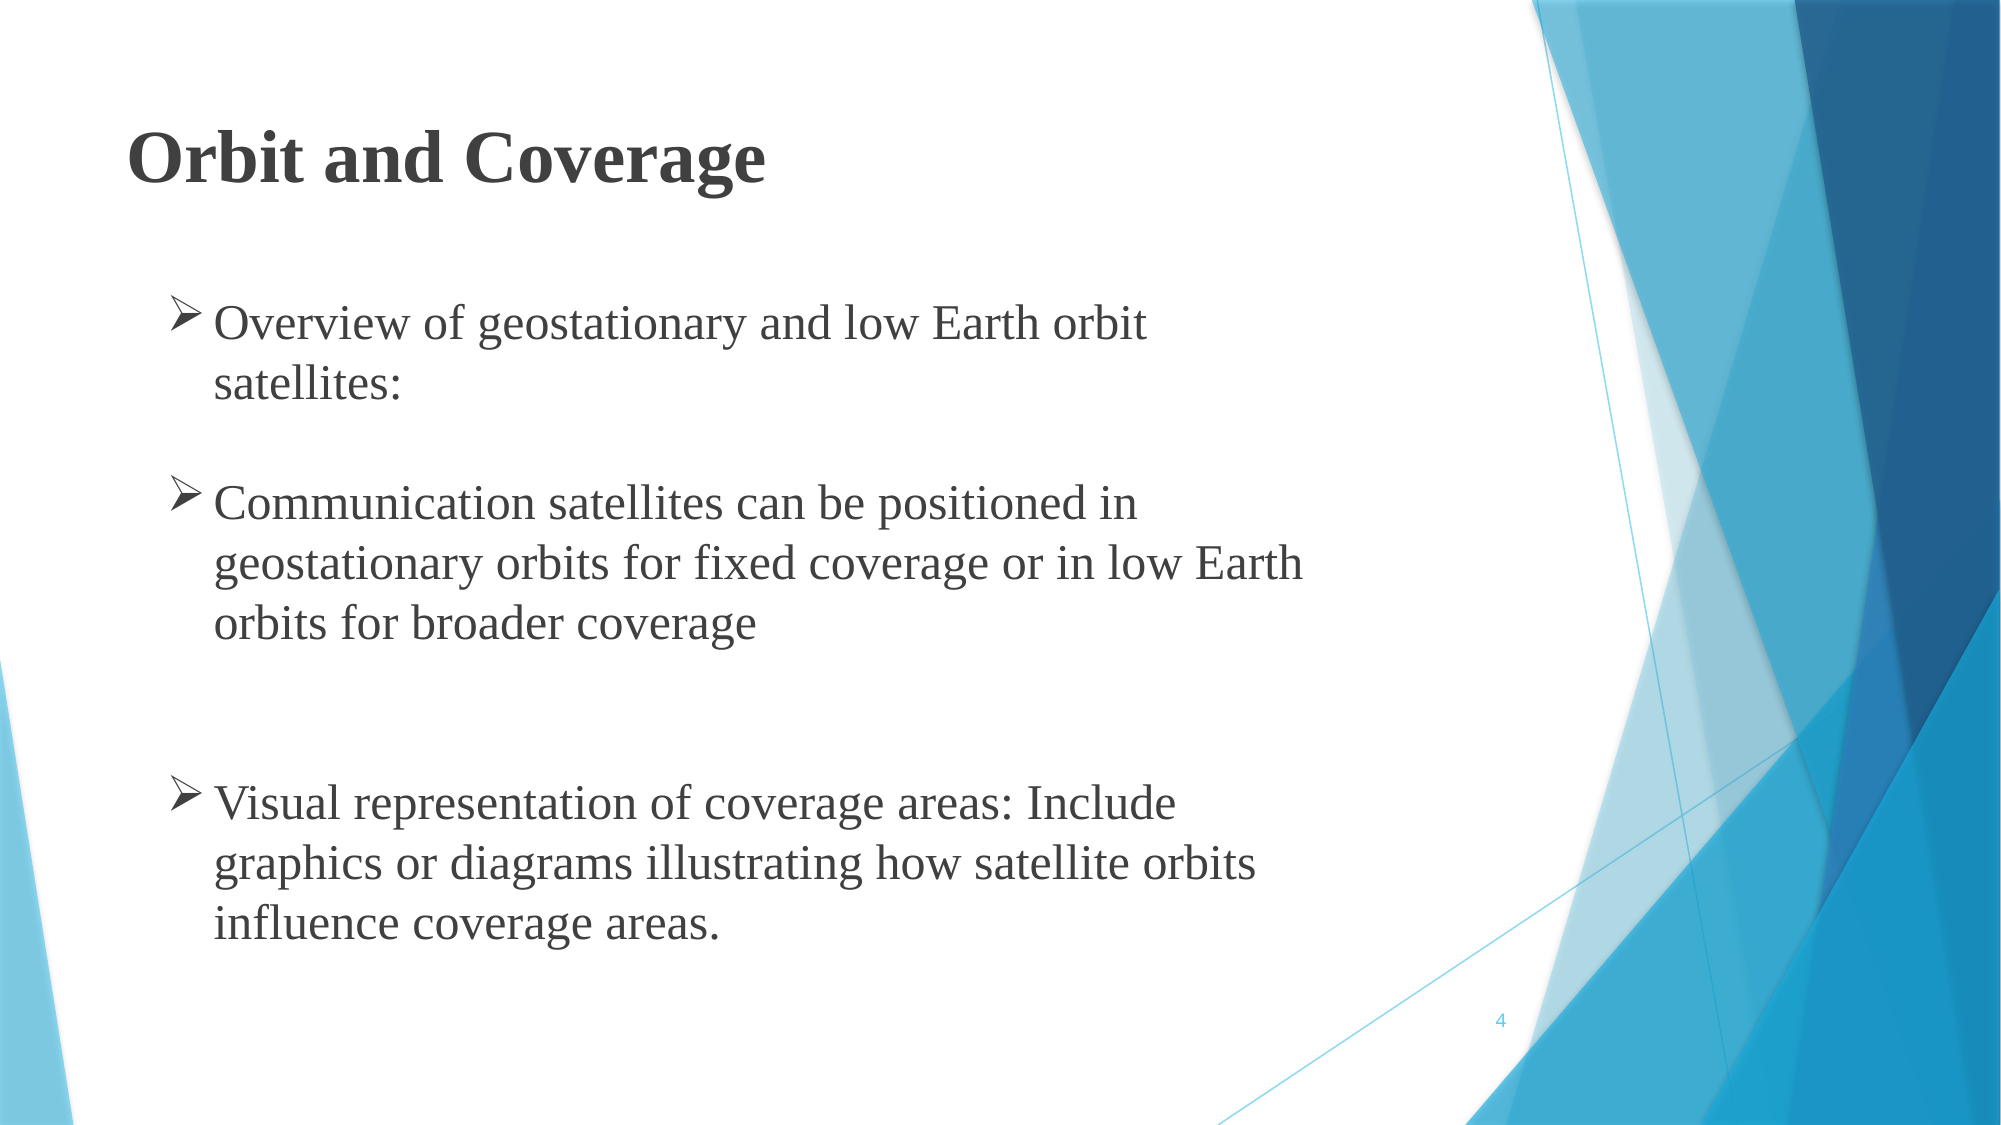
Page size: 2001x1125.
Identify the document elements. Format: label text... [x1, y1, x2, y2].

title Orbit and Coverage [111, 99, 1522, 317]
text_box Overview of geostationary and low Earth orbit satellites: Communication satellites can be positioned in geostationary orbits for fixed coverage or in low Earth orbits for broader coverage Visual representation of coverage areas: Include graphics or diagrams illustrating how satellite orbits influence coverage areas. [151, 282, 1327, 957]
slide_number 4 [1409, 991, 1522, 1051]
